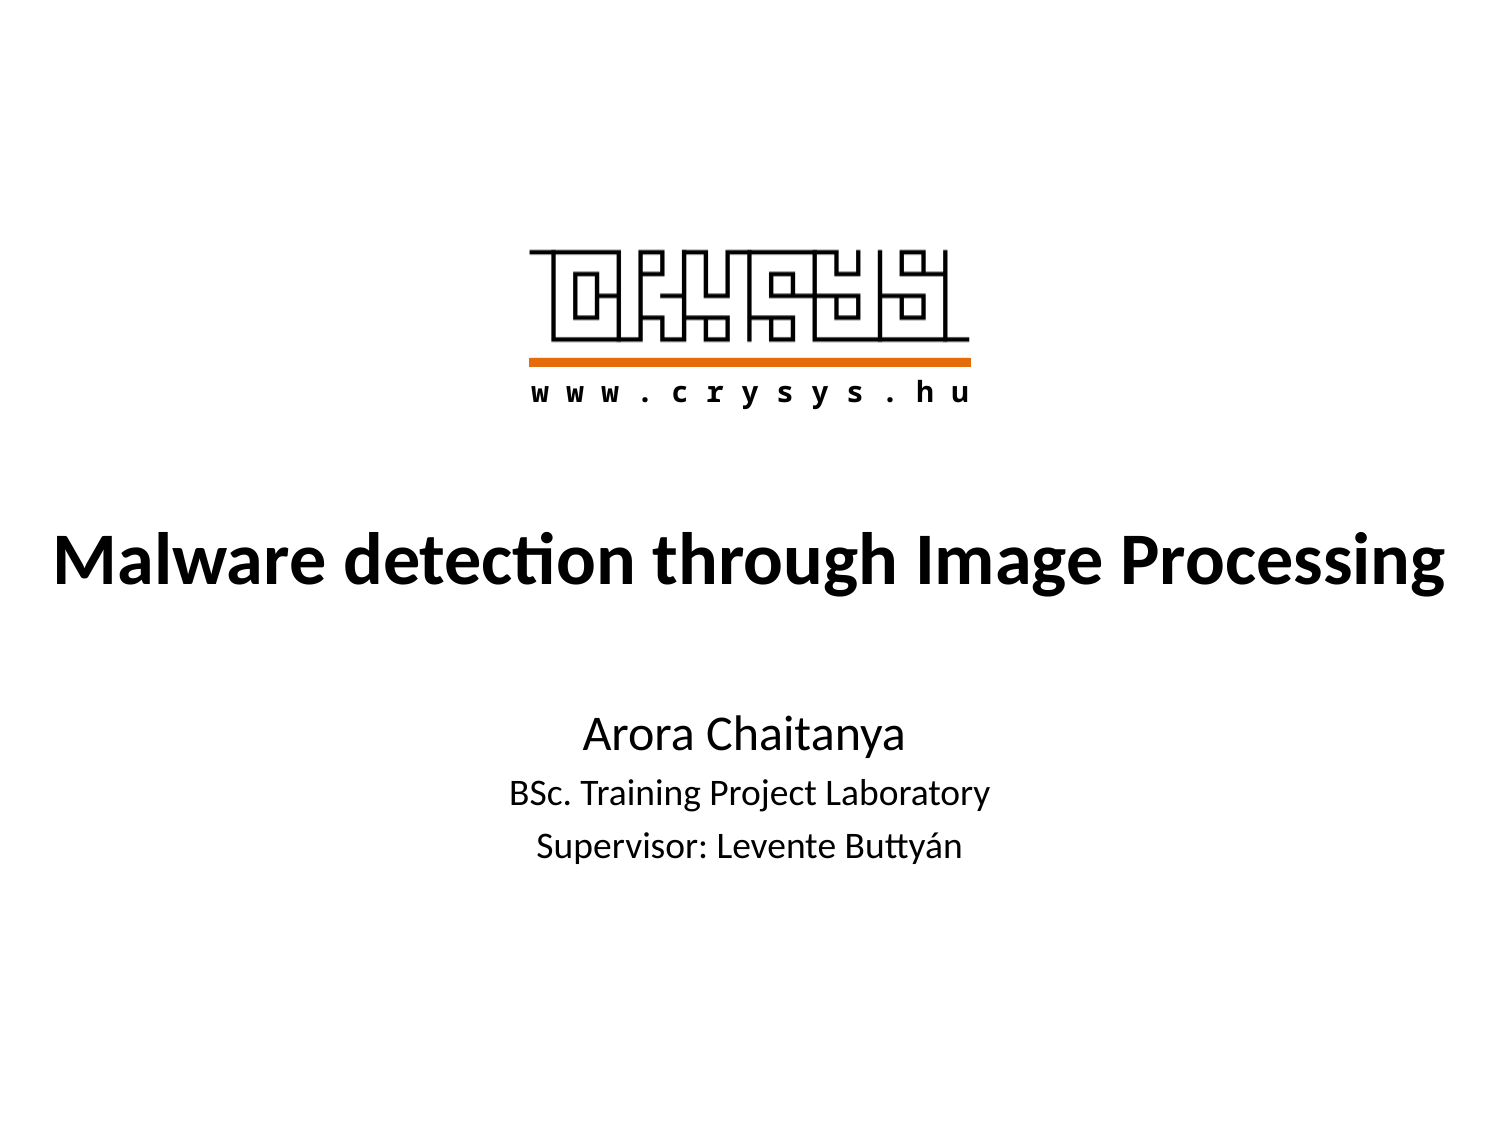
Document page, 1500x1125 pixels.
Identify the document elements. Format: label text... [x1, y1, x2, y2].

title Malware detection through Image Processing [0, 462, 1500, 647]
subtitle Arora Chaitanya BSc. Training Project Laboratory Supervisor: Levente Buttyán [225, 693, 1275, 954]
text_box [521, 240, 979, 417]
